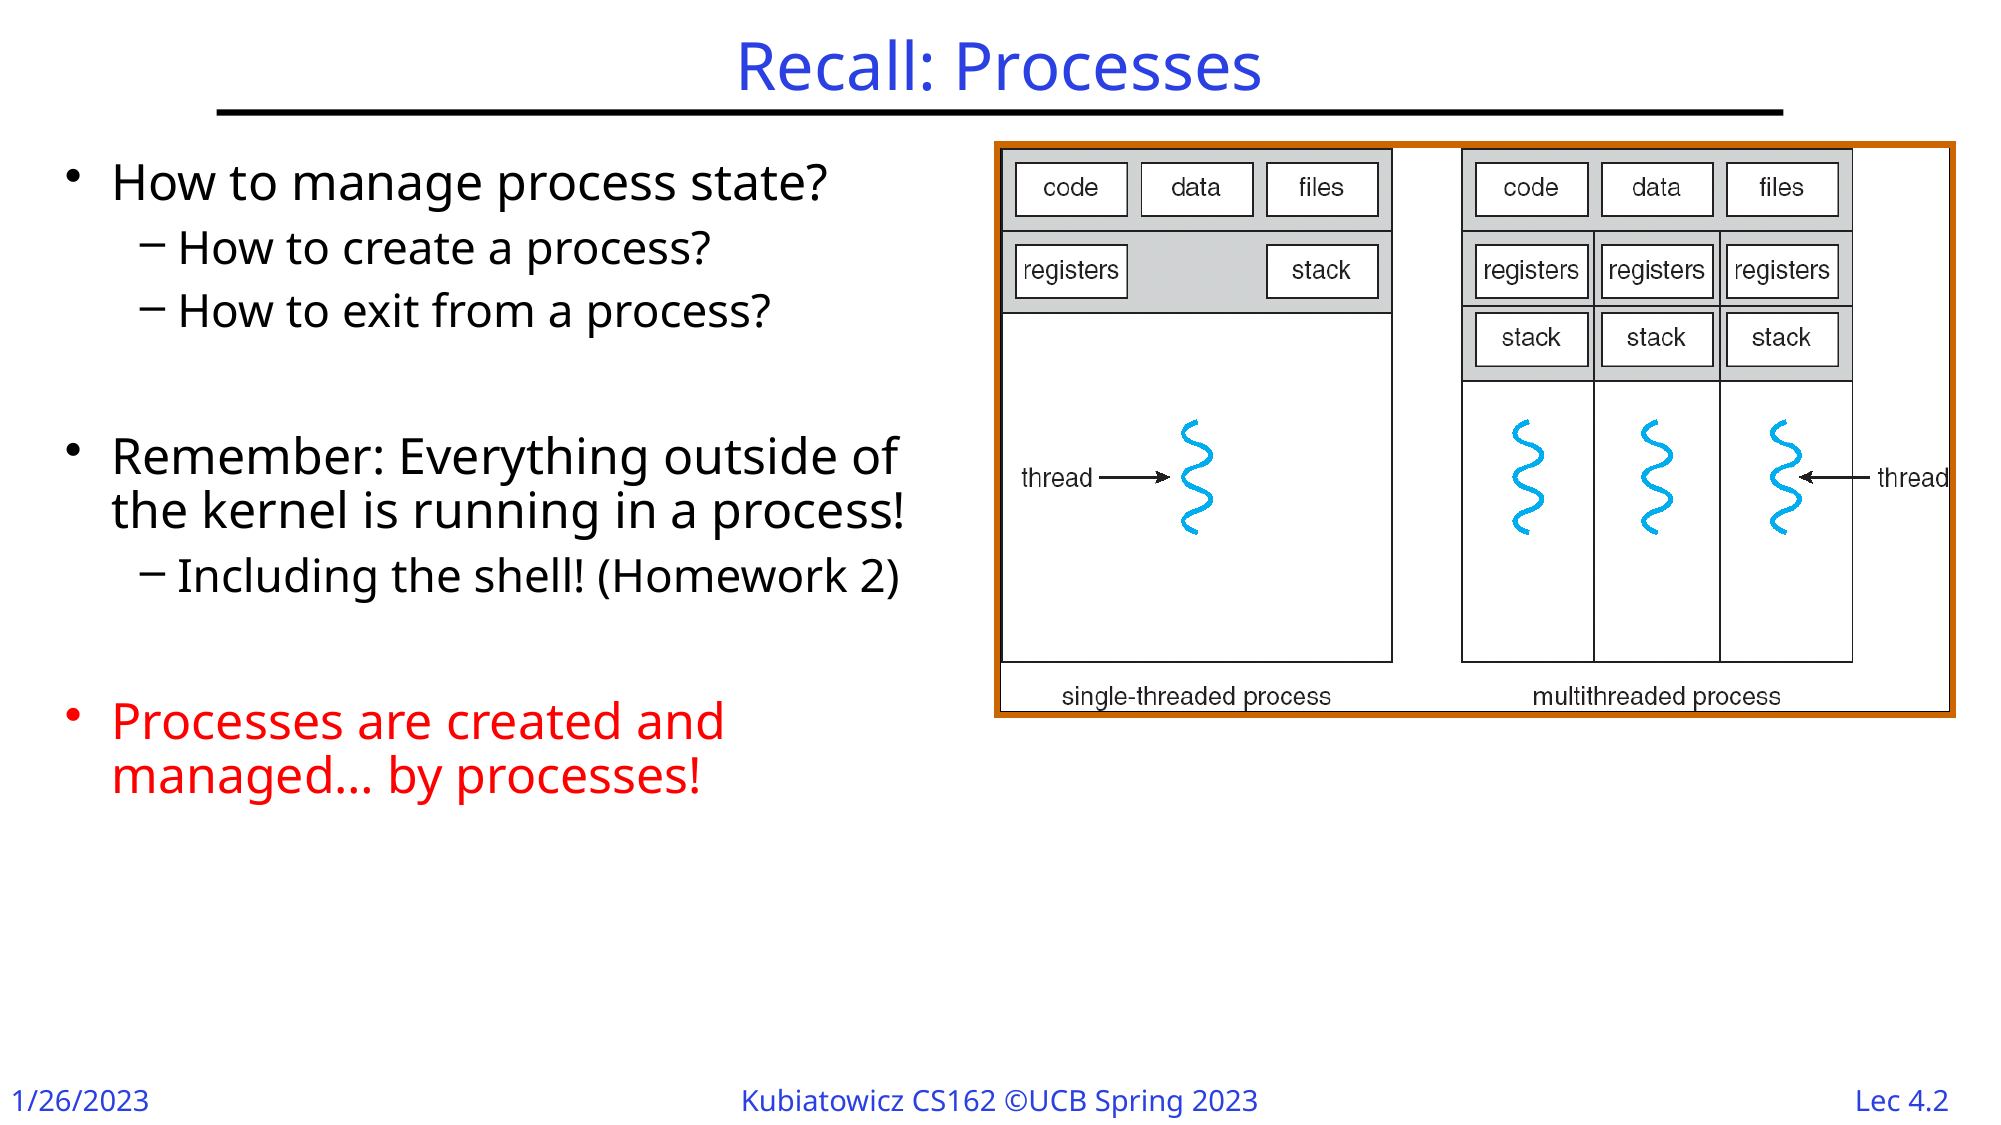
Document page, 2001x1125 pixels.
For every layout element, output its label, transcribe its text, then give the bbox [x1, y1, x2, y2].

list How to manage process state? How to create a process? How to exit from a process? Remember: Everything outside of the kernel is running in a process! Including the shell! (Homework 2) Processes are created and managed… by processes! [50, 149, 938, 988]
picture [999, 147, 1951, 712]
title Recall: Processes [216, 24, 1784, 113]
